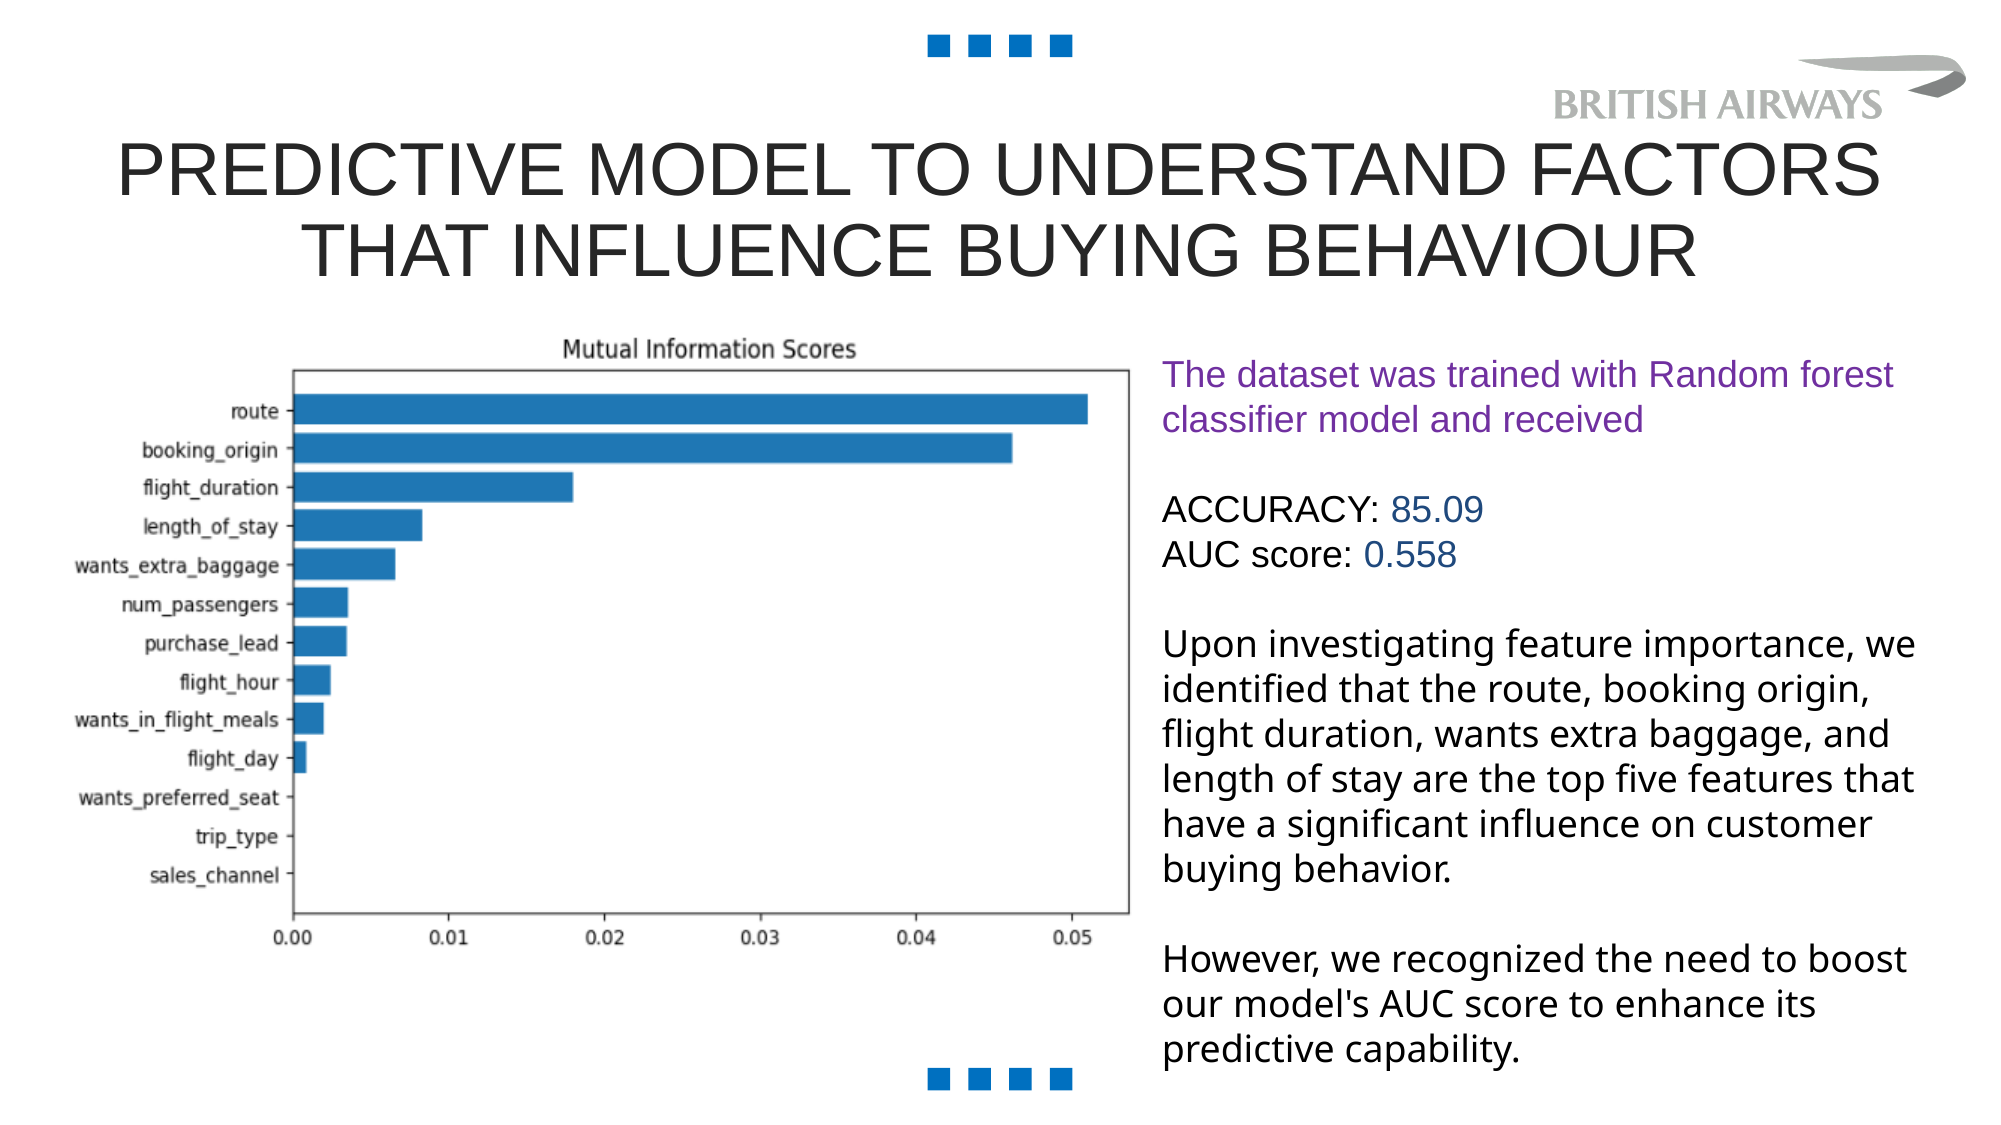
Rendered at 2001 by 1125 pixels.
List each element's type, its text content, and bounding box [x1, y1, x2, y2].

text_box The dataset was trained with Random forest classifier model and received ACCURACY: 85.09 AUC score: 0.558 Upon investigating feature importance, we identified that the route, booking origin, flight duration, wants extra baggage, and length of stay are the top five features that have a significant influence on customer buying behavior. However, we recognized the need to boost our model's AUC score to enhance its predictive capability. [1147, 342, 1949, 1078]
picture [1541, 2, 1978, 183]
picture [51, 327, 1193, 983]
list PREDICTIVE MODEL TO UNDERSTAND FACTORS THAT INFLUENCE BUYING BEHAVIOUR [51, 152, 1950, 272]
